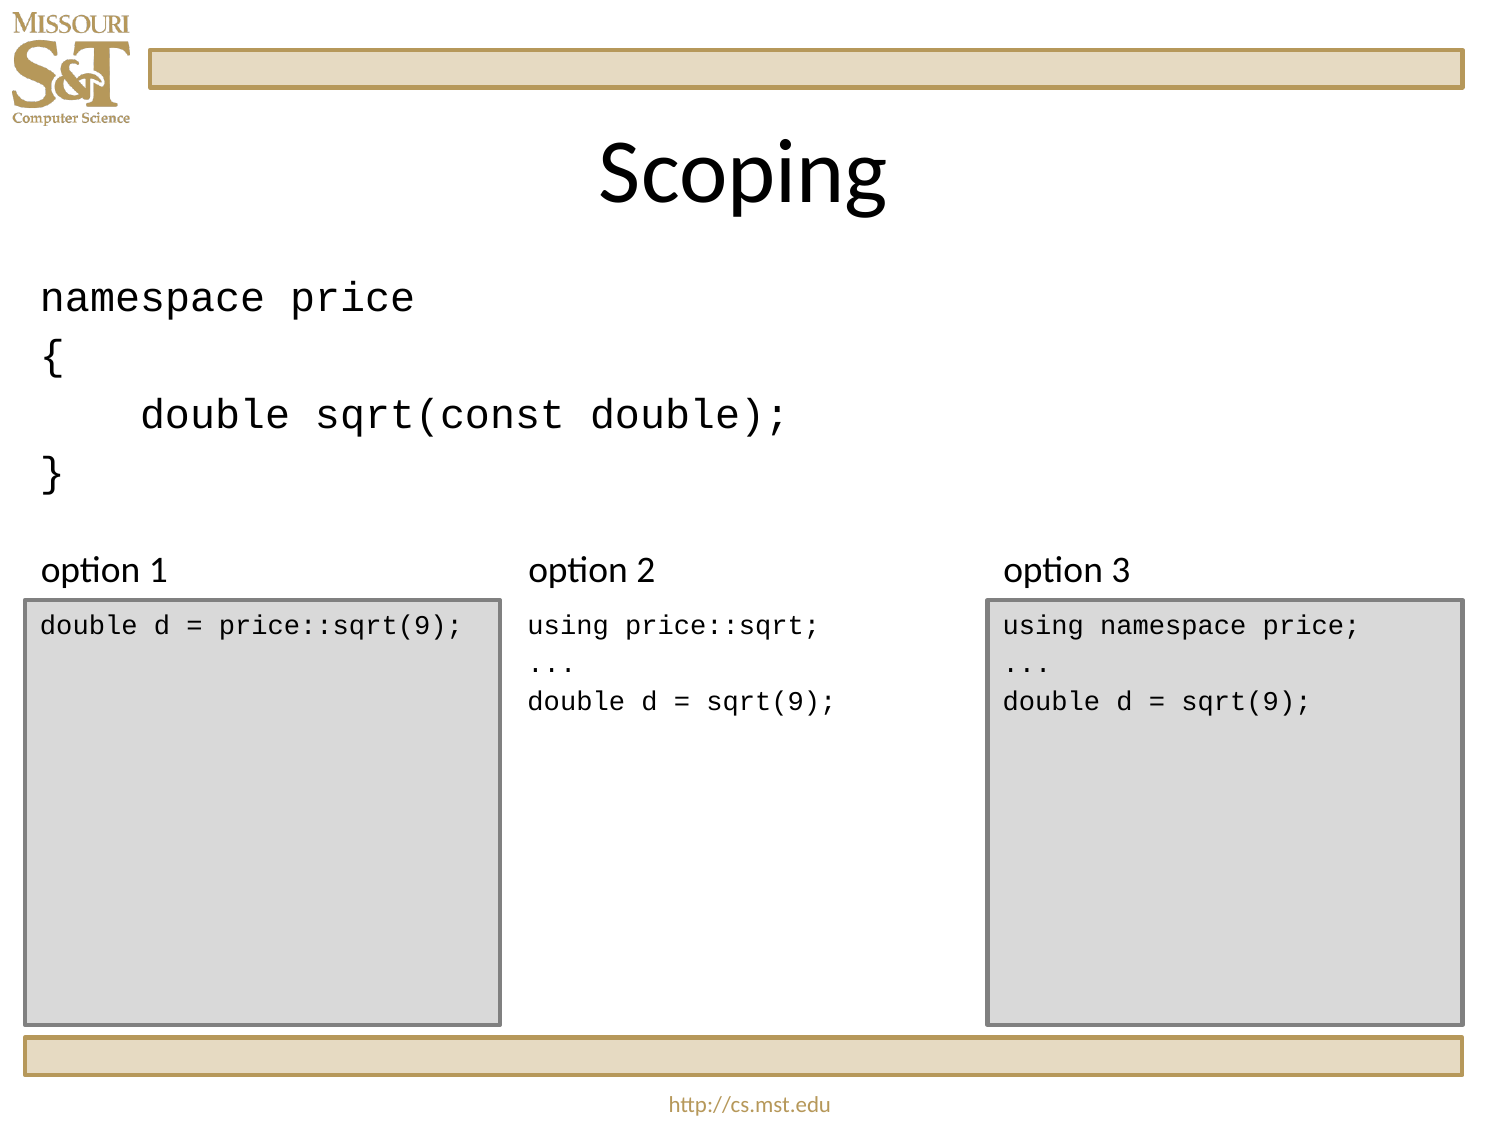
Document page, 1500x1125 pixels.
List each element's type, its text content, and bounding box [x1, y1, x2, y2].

text_box using price::sqrt; ... double d = sqrt(9); [512, 600, 987, 850]
text_box double d = price::sqrt(9); [24, 600, 500, 850]
picture [12, 12, 130, 126]
text_box using namespace price; ... double d = sqrt(9); [987, 600, 1463, 850]
text_box option 3 [988, 537, 1146, 598]
text_box [23, 598, 502, 1027]
text_box [985, 598, 1465, 1027]
list namespace price { double sqrt(const double); } [24, 262, 1463, 513]
text_box option 2 [513, 537, 671, 598]
text_box option 1 [26, 537, 184, 598]
title Scoping [24, 99, 1463, 233]
